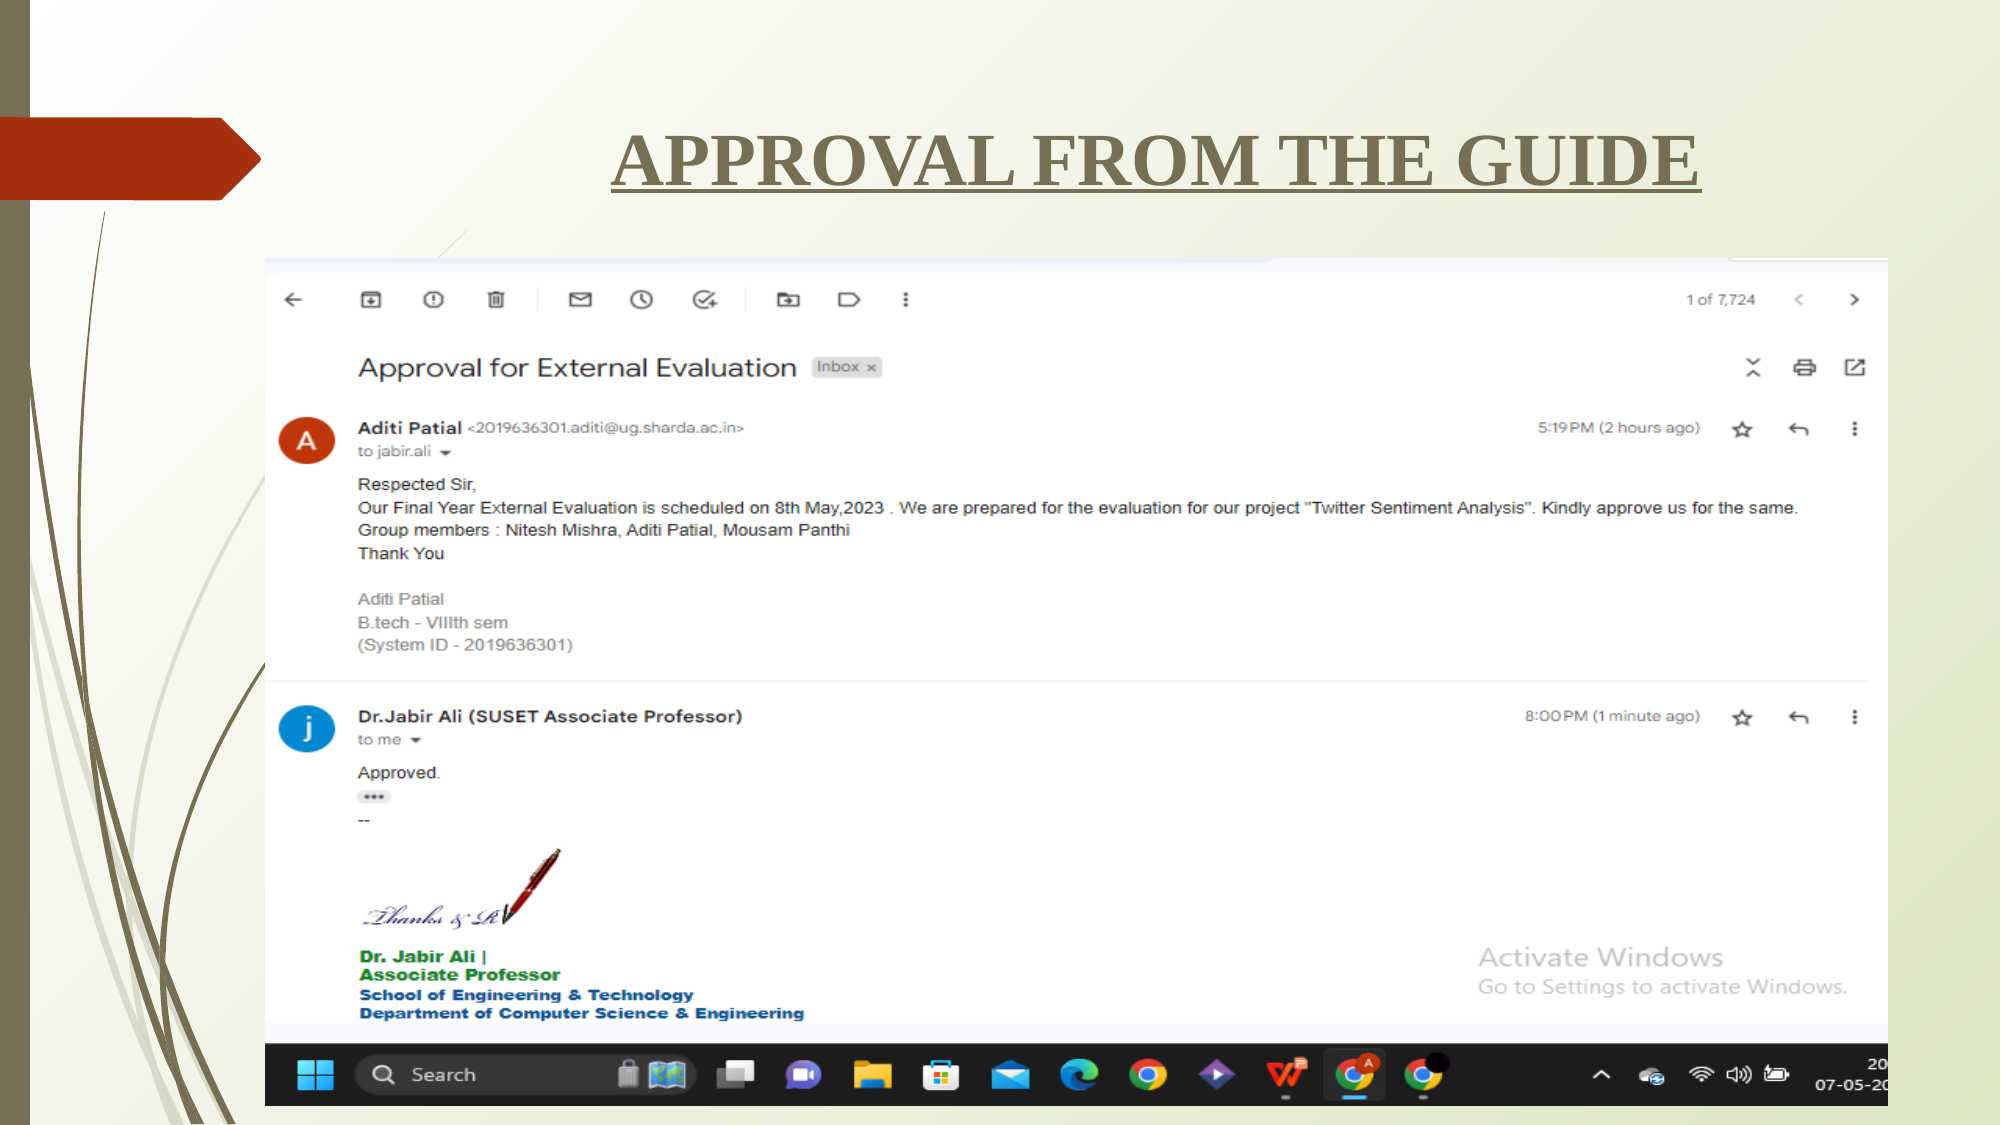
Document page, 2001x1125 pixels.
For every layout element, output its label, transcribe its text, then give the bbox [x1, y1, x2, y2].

title APPROVAL FROM THE GUIDE [425, 102, 1888, 258]
picture [265, 258, 1888, 1106]
